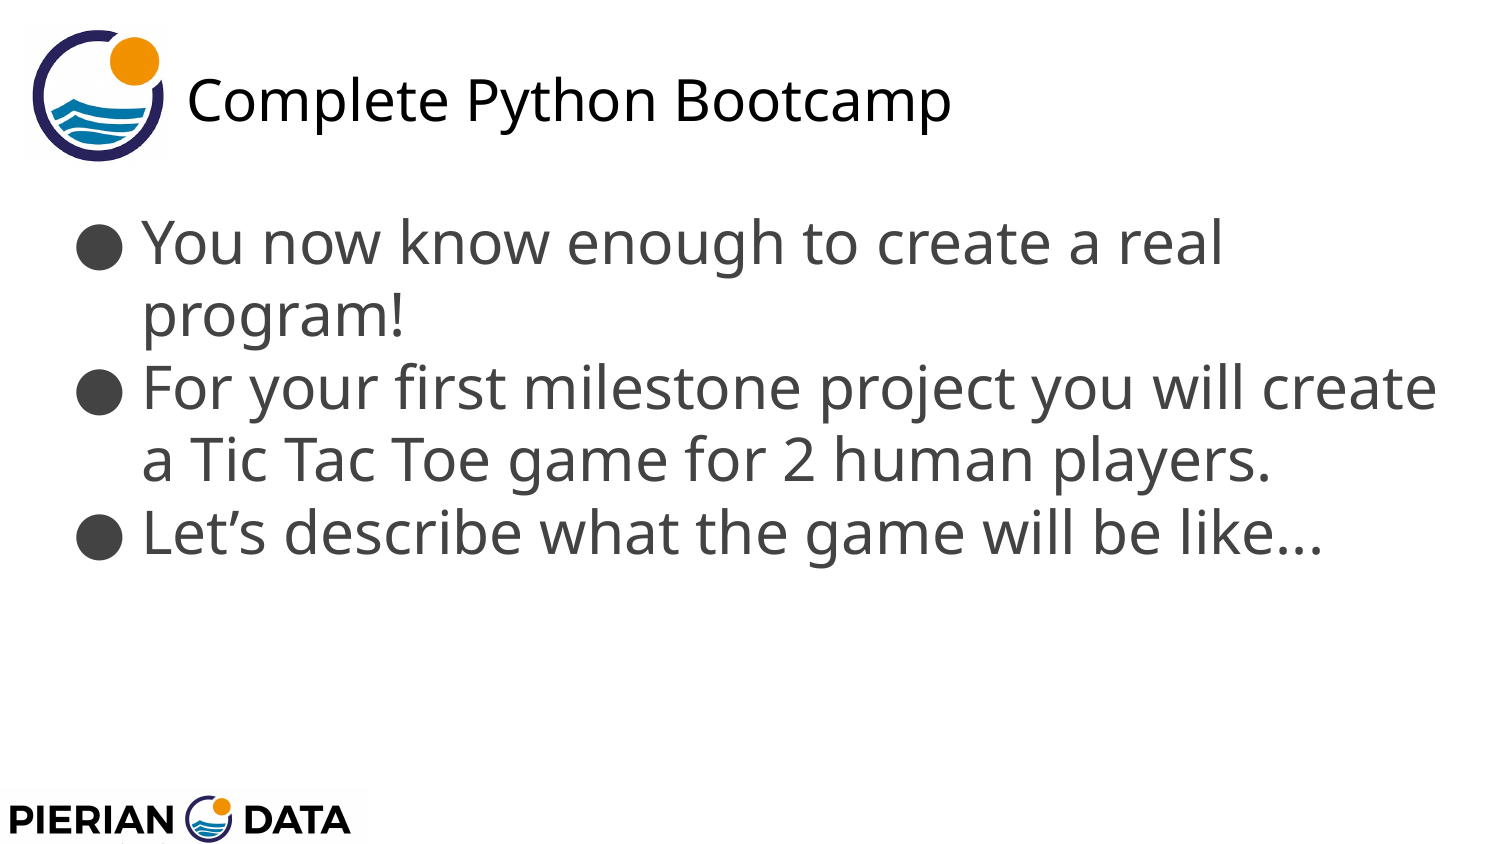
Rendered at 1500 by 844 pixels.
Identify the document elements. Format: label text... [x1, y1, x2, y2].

picture [24, 24, 172, 167]
picture [0, 787, 368, 844]
list You now know enough to create a real program! For your first milestone project you will create a Tic Tac Toe game for 2 human players. Let’s describe what the game will be like... [51, 189, 1476, 750]
title Complete Python Bootcamp [176, 48, 1449, 143]
